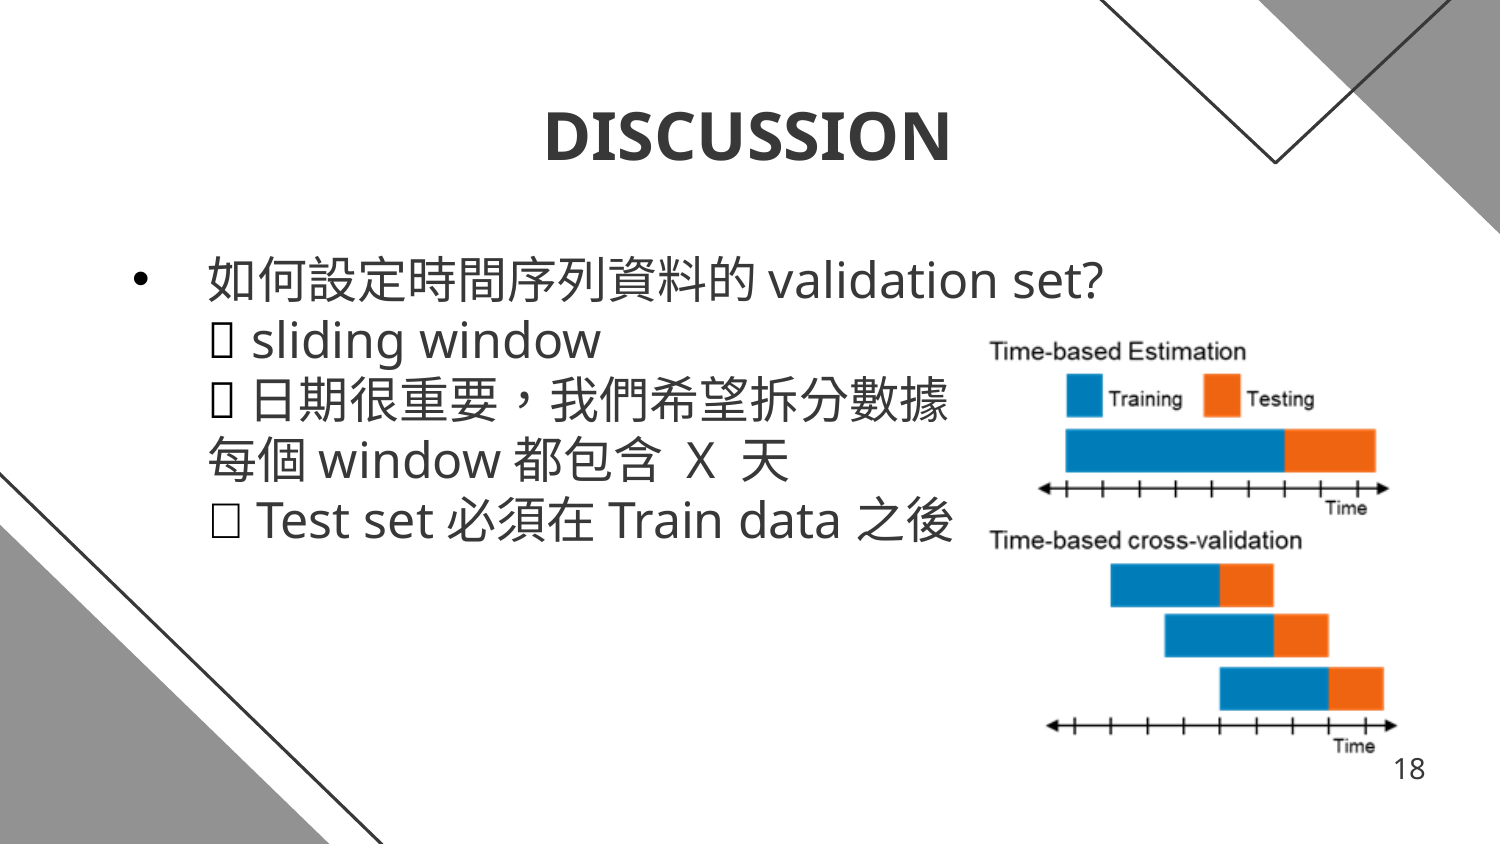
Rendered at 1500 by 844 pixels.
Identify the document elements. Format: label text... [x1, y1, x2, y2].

title DISCUSSION [116, 79, 1380, 166]
text_box 如何設定時間序列資料的validation set?  sliding window 日期很重要，我們希望拆分數據 每個window都包含 X 天 Test set必須在Train data之後 [116, 233, 1411, 769]
text_box 18 [1377, 743, 1441, 793]
picture [974, 327, 1412, 769]
